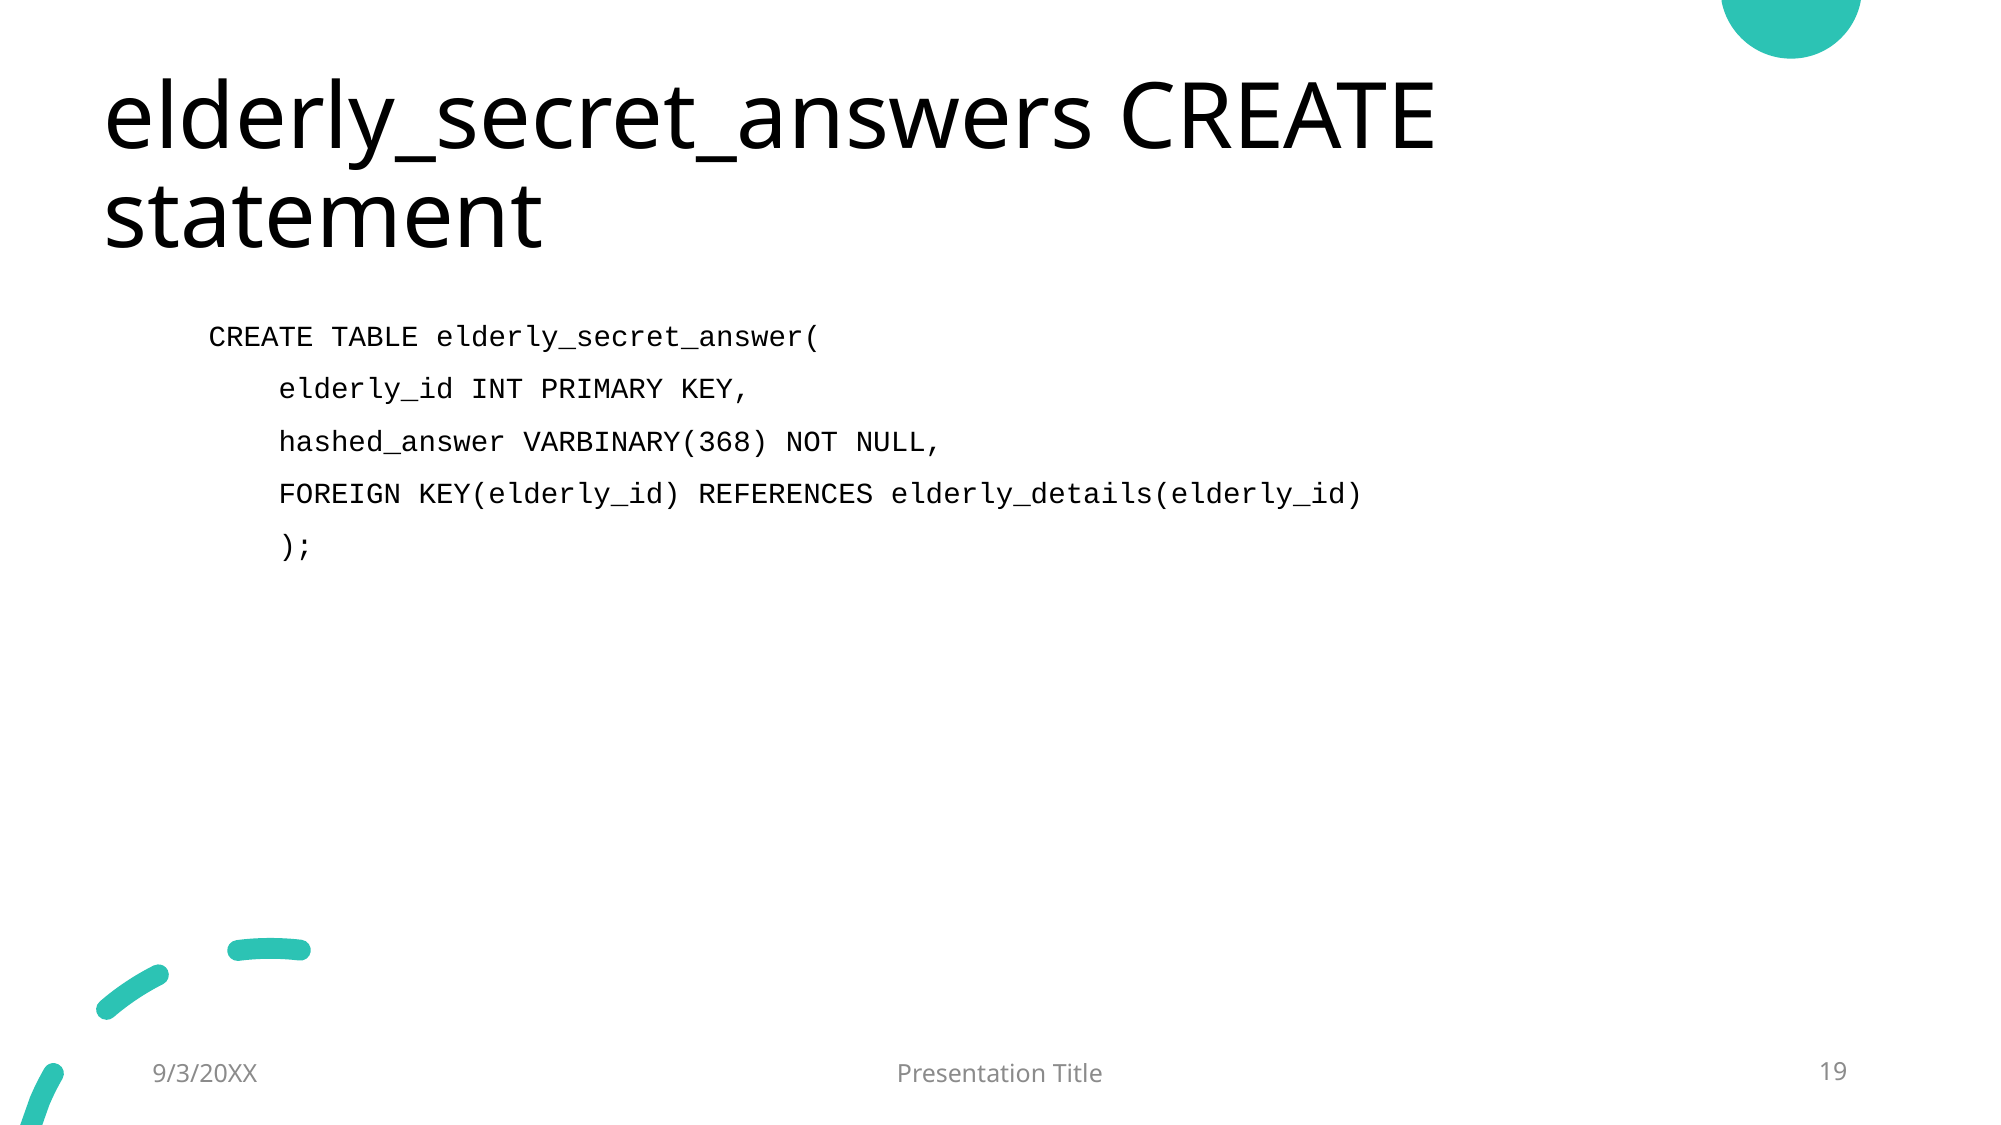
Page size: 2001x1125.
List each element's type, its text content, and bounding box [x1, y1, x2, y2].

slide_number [137, 1042, 588, 1103]
title elderly_secret_answers CREATE statement [88, 59, 1814, 278]
footer Presentation Title [662, 1042, 1338, 1103]
list CREATE TABLE elderly_secret_answer( elderly_id INT PRIMARY KEY, hashed_answer VARBINARY(368) NOT NULL, FOREIGN KEY(elderly_id) REFERENCES elderly_details(elderly_id) ); [193, 313, 1806, 947]
slide_number 19 [1412, 1042, 1863, 1103]
